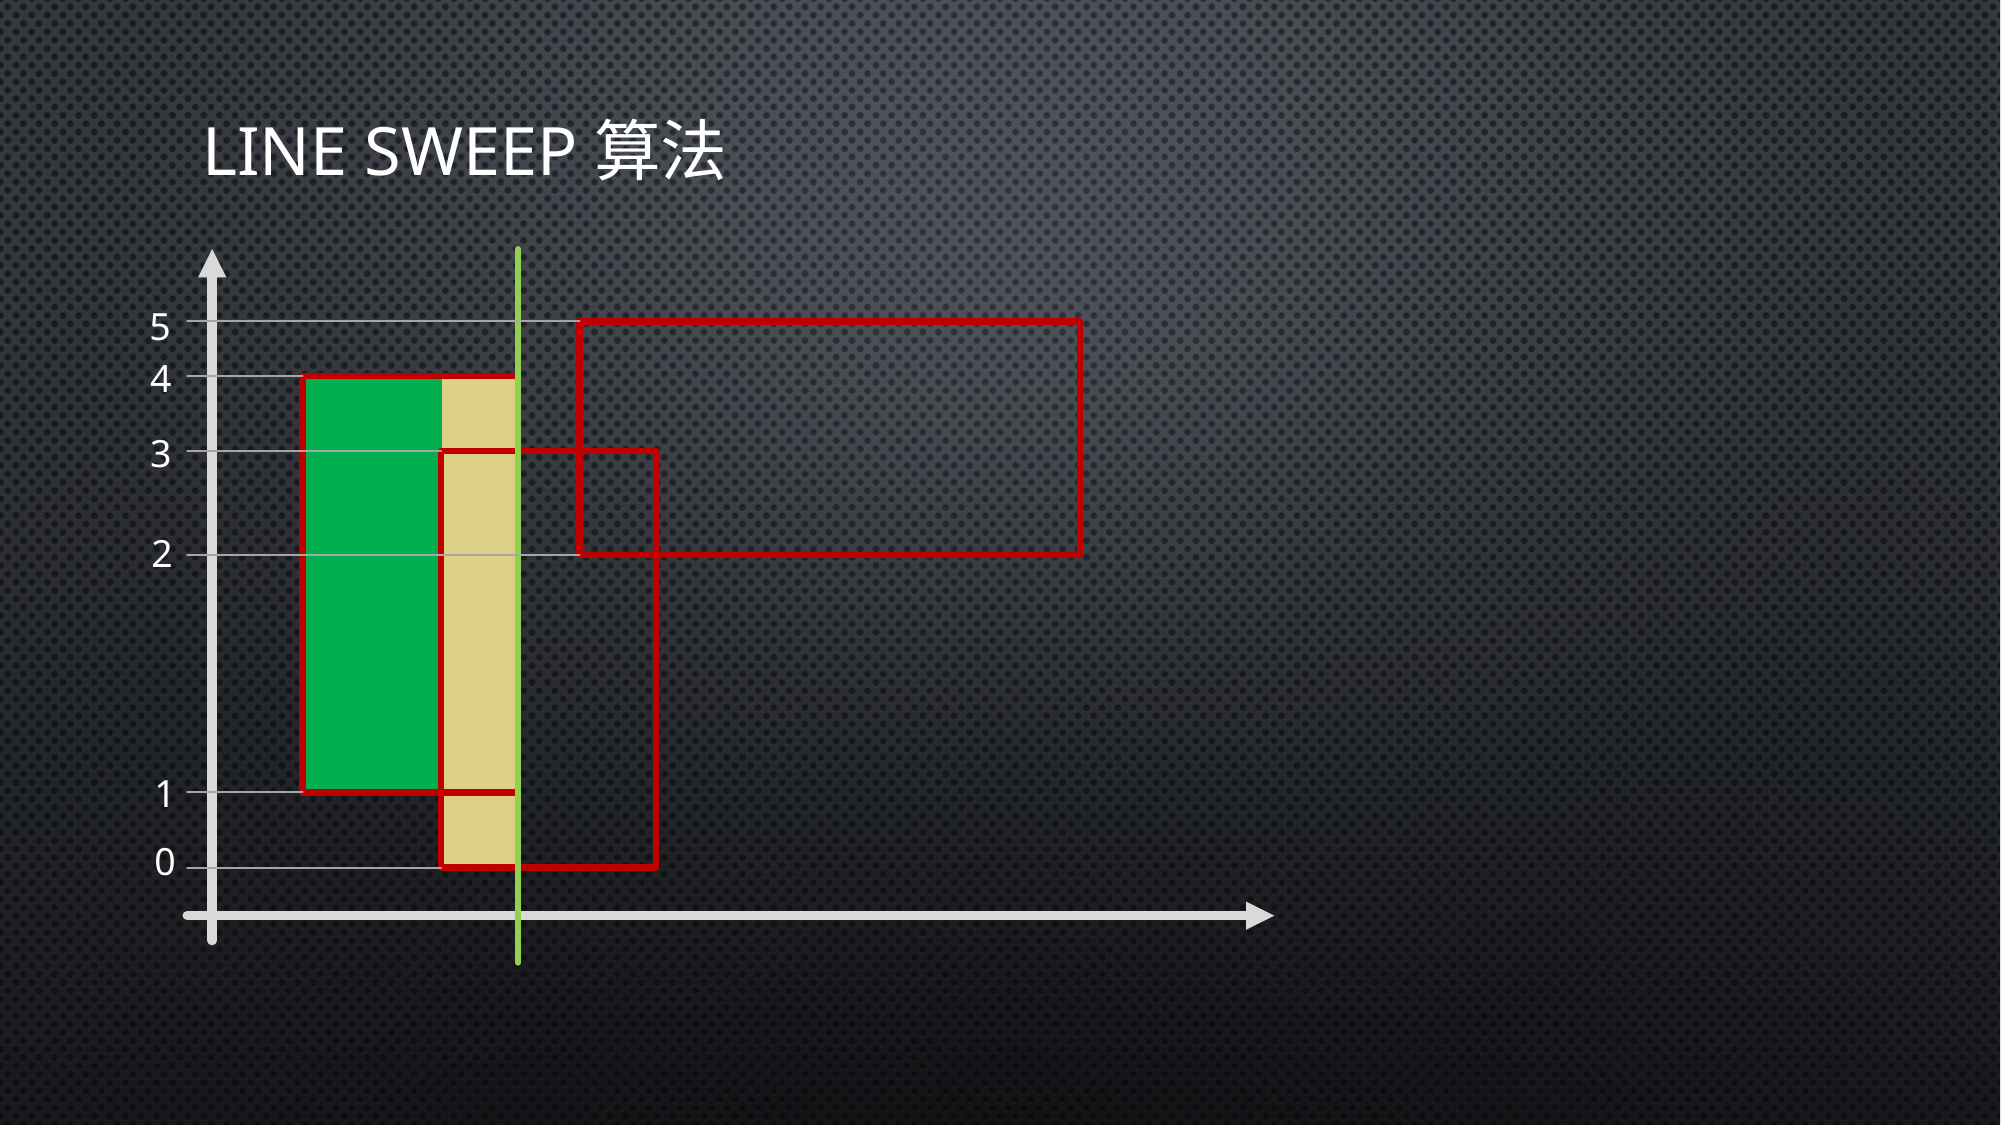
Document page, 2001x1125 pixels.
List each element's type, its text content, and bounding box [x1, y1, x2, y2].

text_box [521, 556, 658, 869]
text_box [301, 556, 515, 794]
text_box [439, 794, 515, 869]
text_box [521, 449, 578, 554]
title Line Sweep算法 [187, 99, 1813, 197]
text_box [134, 295, 192, 891]
text_box [301, 374, 515, 554]
text_box [578, 320, 1081, 557]
